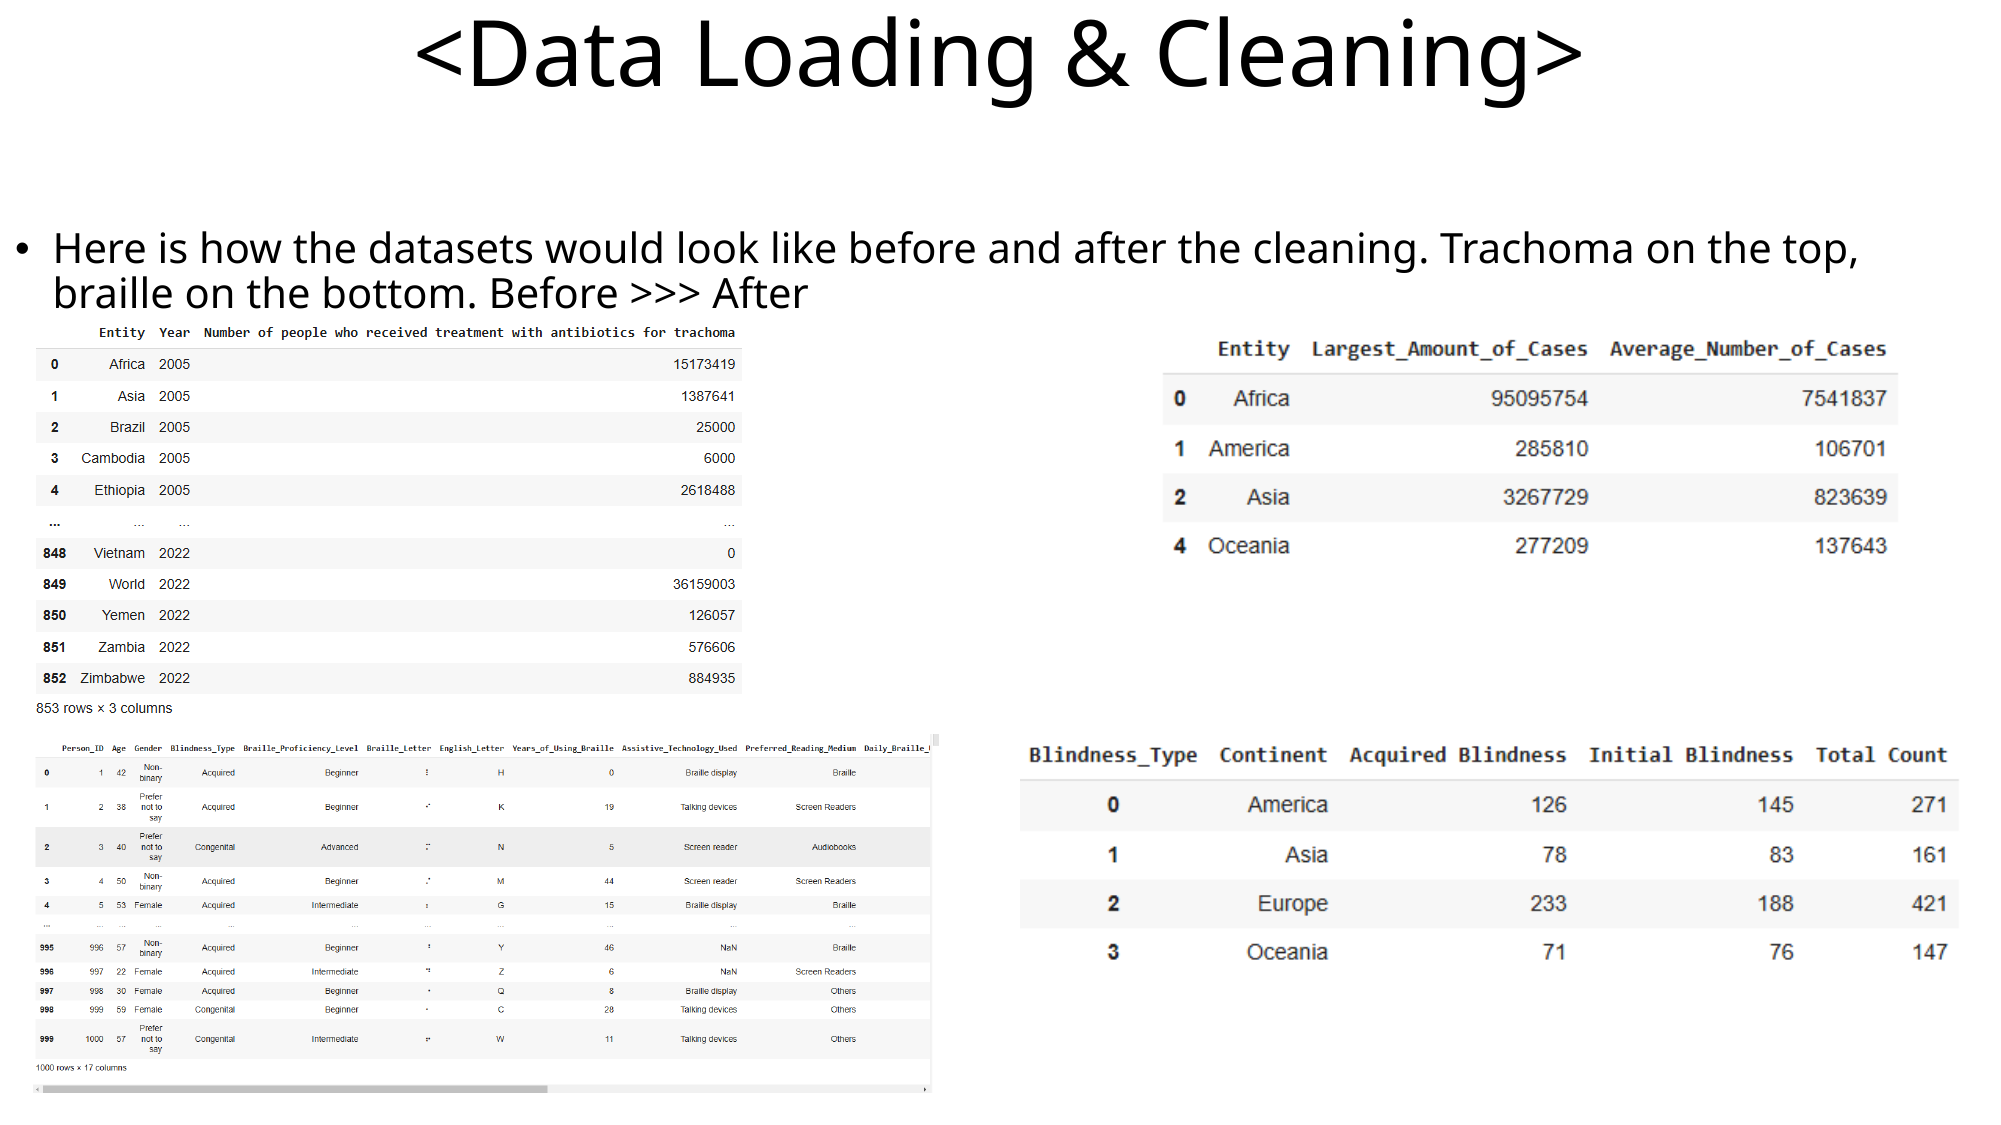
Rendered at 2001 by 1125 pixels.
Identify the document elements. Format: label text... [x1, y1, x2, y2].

title <Data Loading & Cleaning> [137, 3, 1863, 220]
picture [1020, 733, 1967, 975]
picture [33, 319, 745, 717]
picture [33, 733, 940, 1093]
picture [1157, 319, 1904, 563]
list Here is how the datasets would look like before and after the cleaning. Trachoma on the top, braille on the bottom. Before >>> After [0, 220, 2000, 1122]
